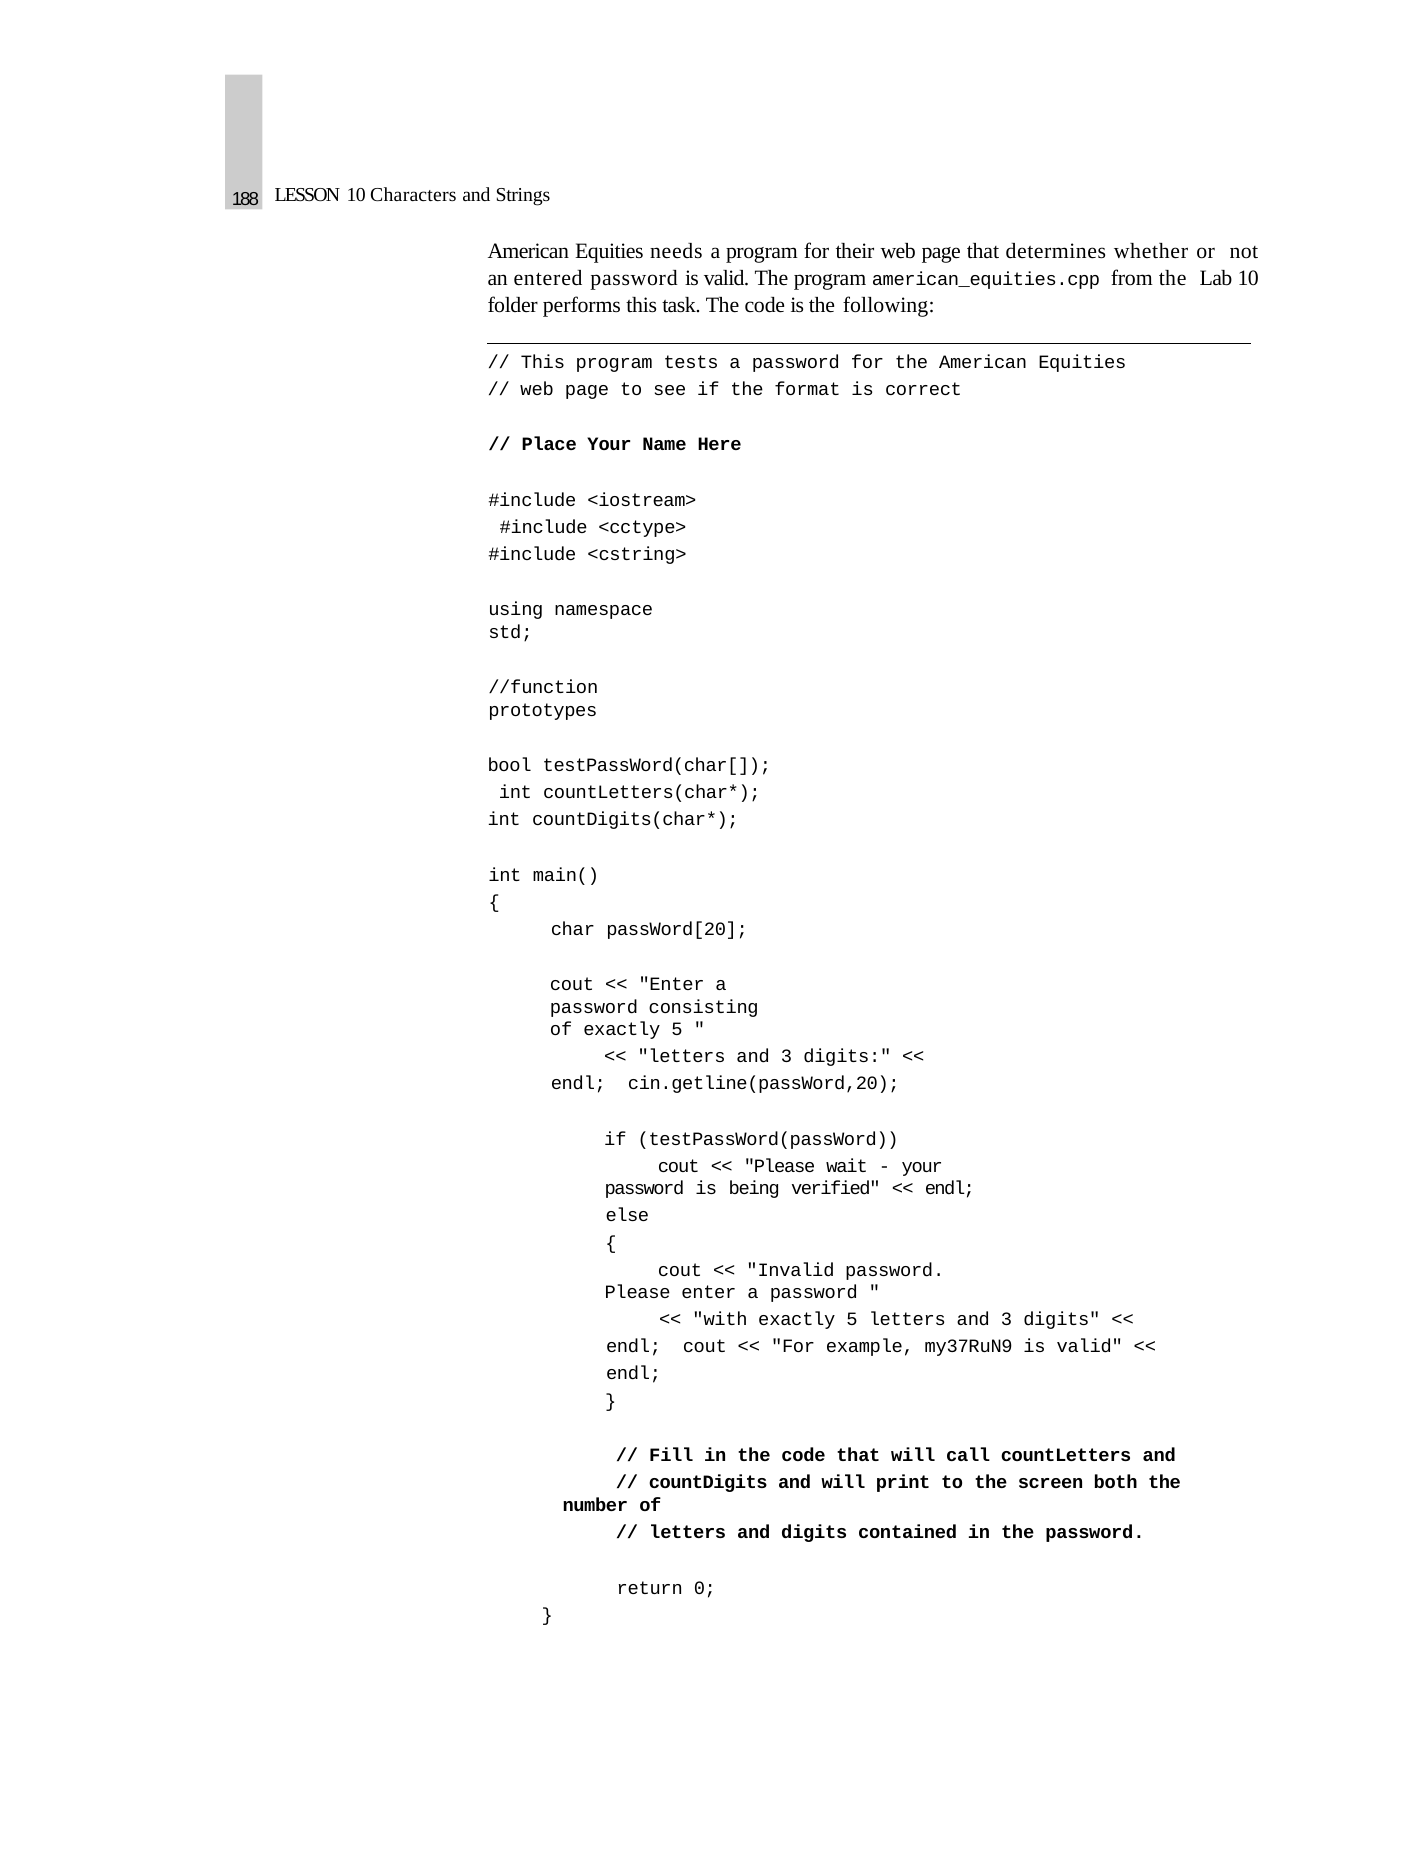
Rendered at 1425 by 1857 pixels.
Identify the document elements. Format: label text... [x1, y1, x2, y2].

text_box LESSON 10 Characters and Strings [272, 179, 569, 206]
text_box American Equities needs a program for their web page that determines whether or not an entered password is valid. The program american_equities.cpp from the Lab 10 folder performs this task. The code is the following: // This program tests a password for the American Equities // web page to see if the format is correct // Place Your Name Here #include <iostream> #include <cctype> #include <cstring> using namespace std; //function prototypes bool testPassWord(char[]); int countLetters(char*); int countDigits(char*); int main() { char passWord[20]; cout << "Enter a password consisting of exactly 5 " << "letters and 3 digits:" << endl; cin.getline(passWord,20); if (testPassWord(passWord)) cout << "Please wait - your password is being verified" << endl; else { cout << "Invalid password. Please enter a password " << "with exactly 5 letters and 3 digits" << endl; cout << "For example, my37RuN9 is valid" << endl; } // Fill in the code that will call countLetters and // countDigits and will print to the screen both the number of // letters and digits contained in the password. return 0; } [485, 234, 1259, 1626]
text_box 188 [225, 74, 263, 210]
